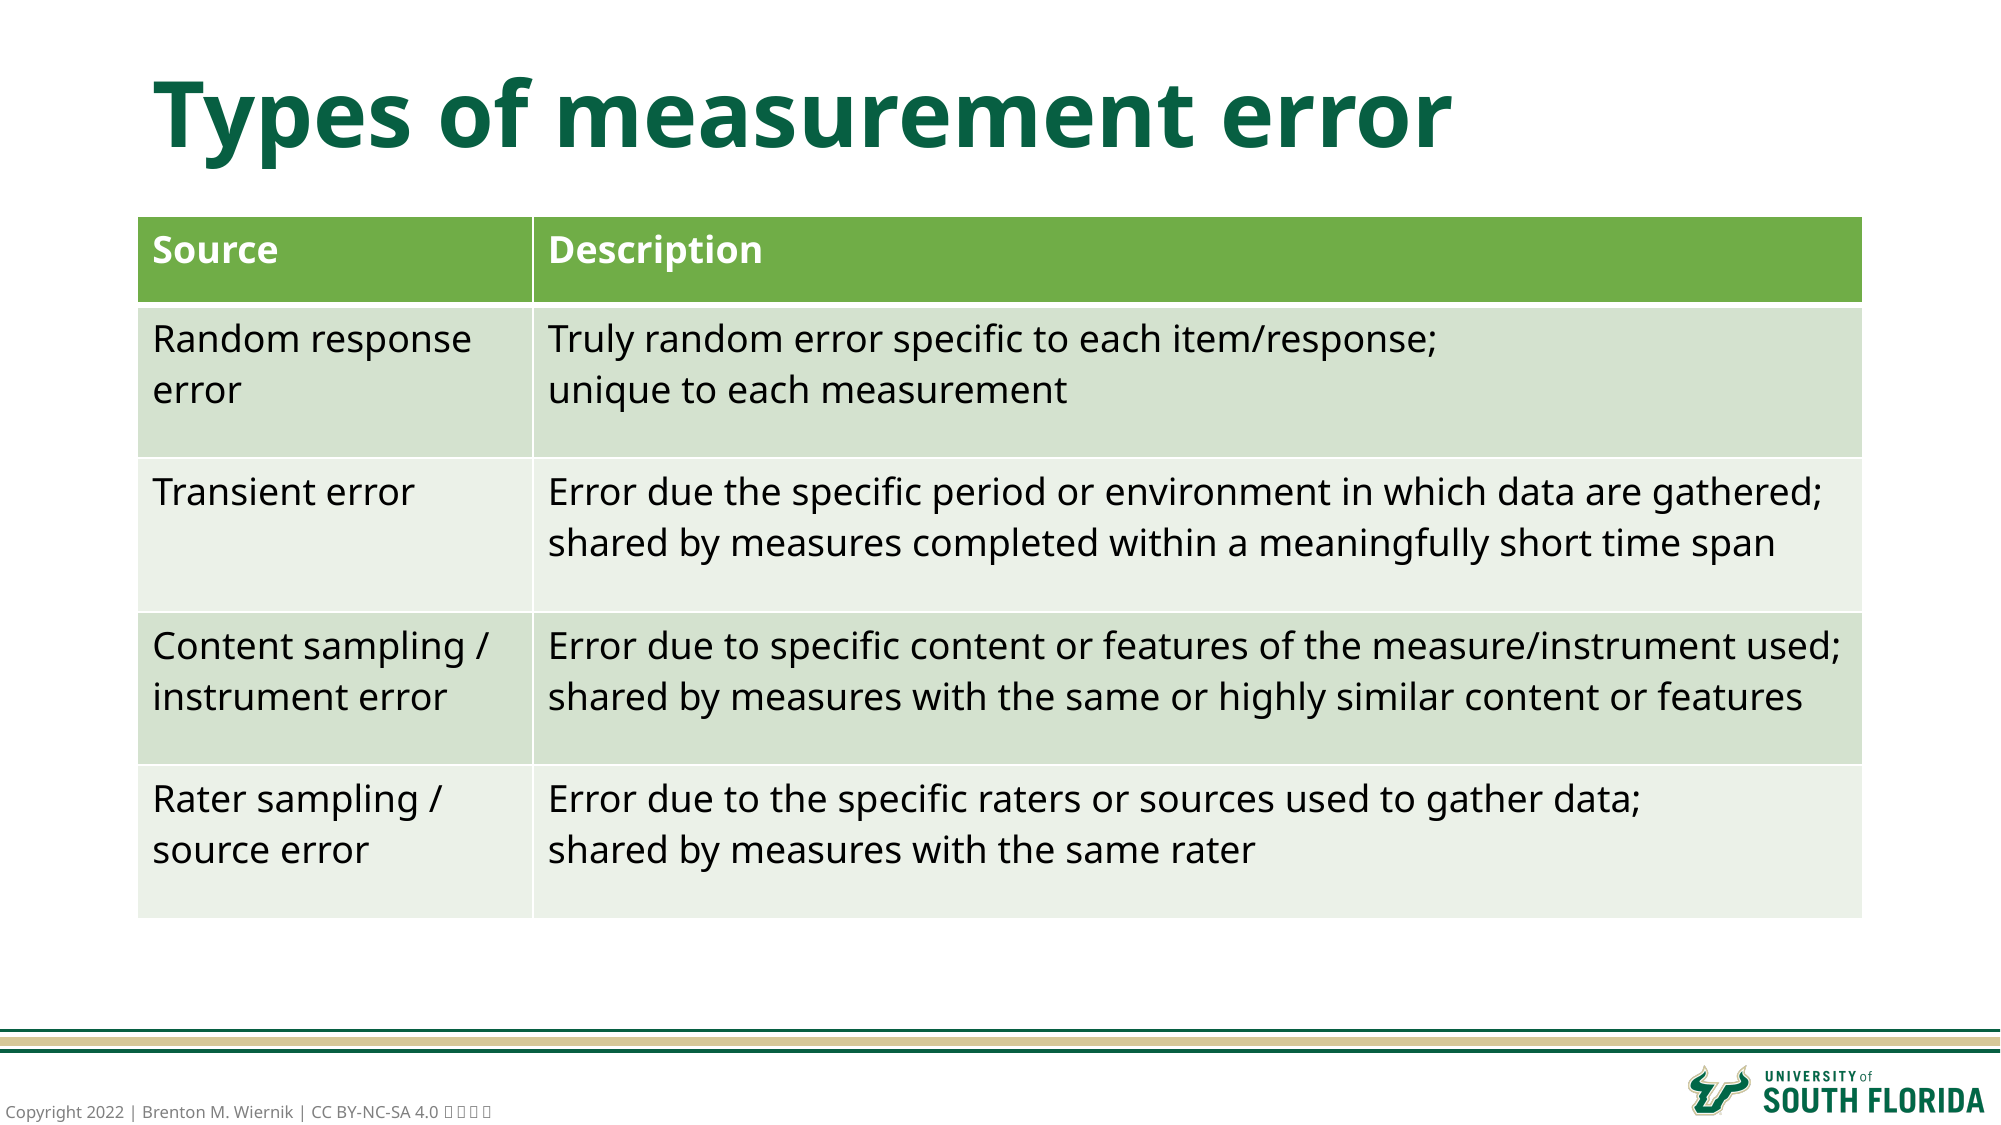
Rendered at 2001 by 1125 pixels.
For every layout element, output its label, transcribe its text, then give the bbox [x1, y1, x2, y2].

table_header Description [534, 217, 1862, 302]
table_cell Error due the specific period or environment in which data are gathered; shared by measures completed within a meaningfully short time span [534, 459, 1862, 611]
table_cell Content sampling / instrument error [138, 613, 532, 764]
table_cell Error due to the specific raters or sources used to gather data; shared by measures with the same rater [534, 766, 1862, 918]
table_cell Truly random error specific to each item/response; unique to each measurement [534, 308, 1862, 457]
title Types of measurement error [137, 59, 1863, 177]
table_header Source [138, 217, 532, 302]
table_cell Transient error [138, 459, 532, 611]
table_cell Error due to specific content or features of the measure/instrument used; shared by measures with the same or highly similar content or features [534, 613, 1862, 764]
table_cell Random response error [138, 308, 532, 457]
picture [1678, 1062, 2000, 1122]
table_cell Rater sampling / source error [138, 766, 532, 918]
